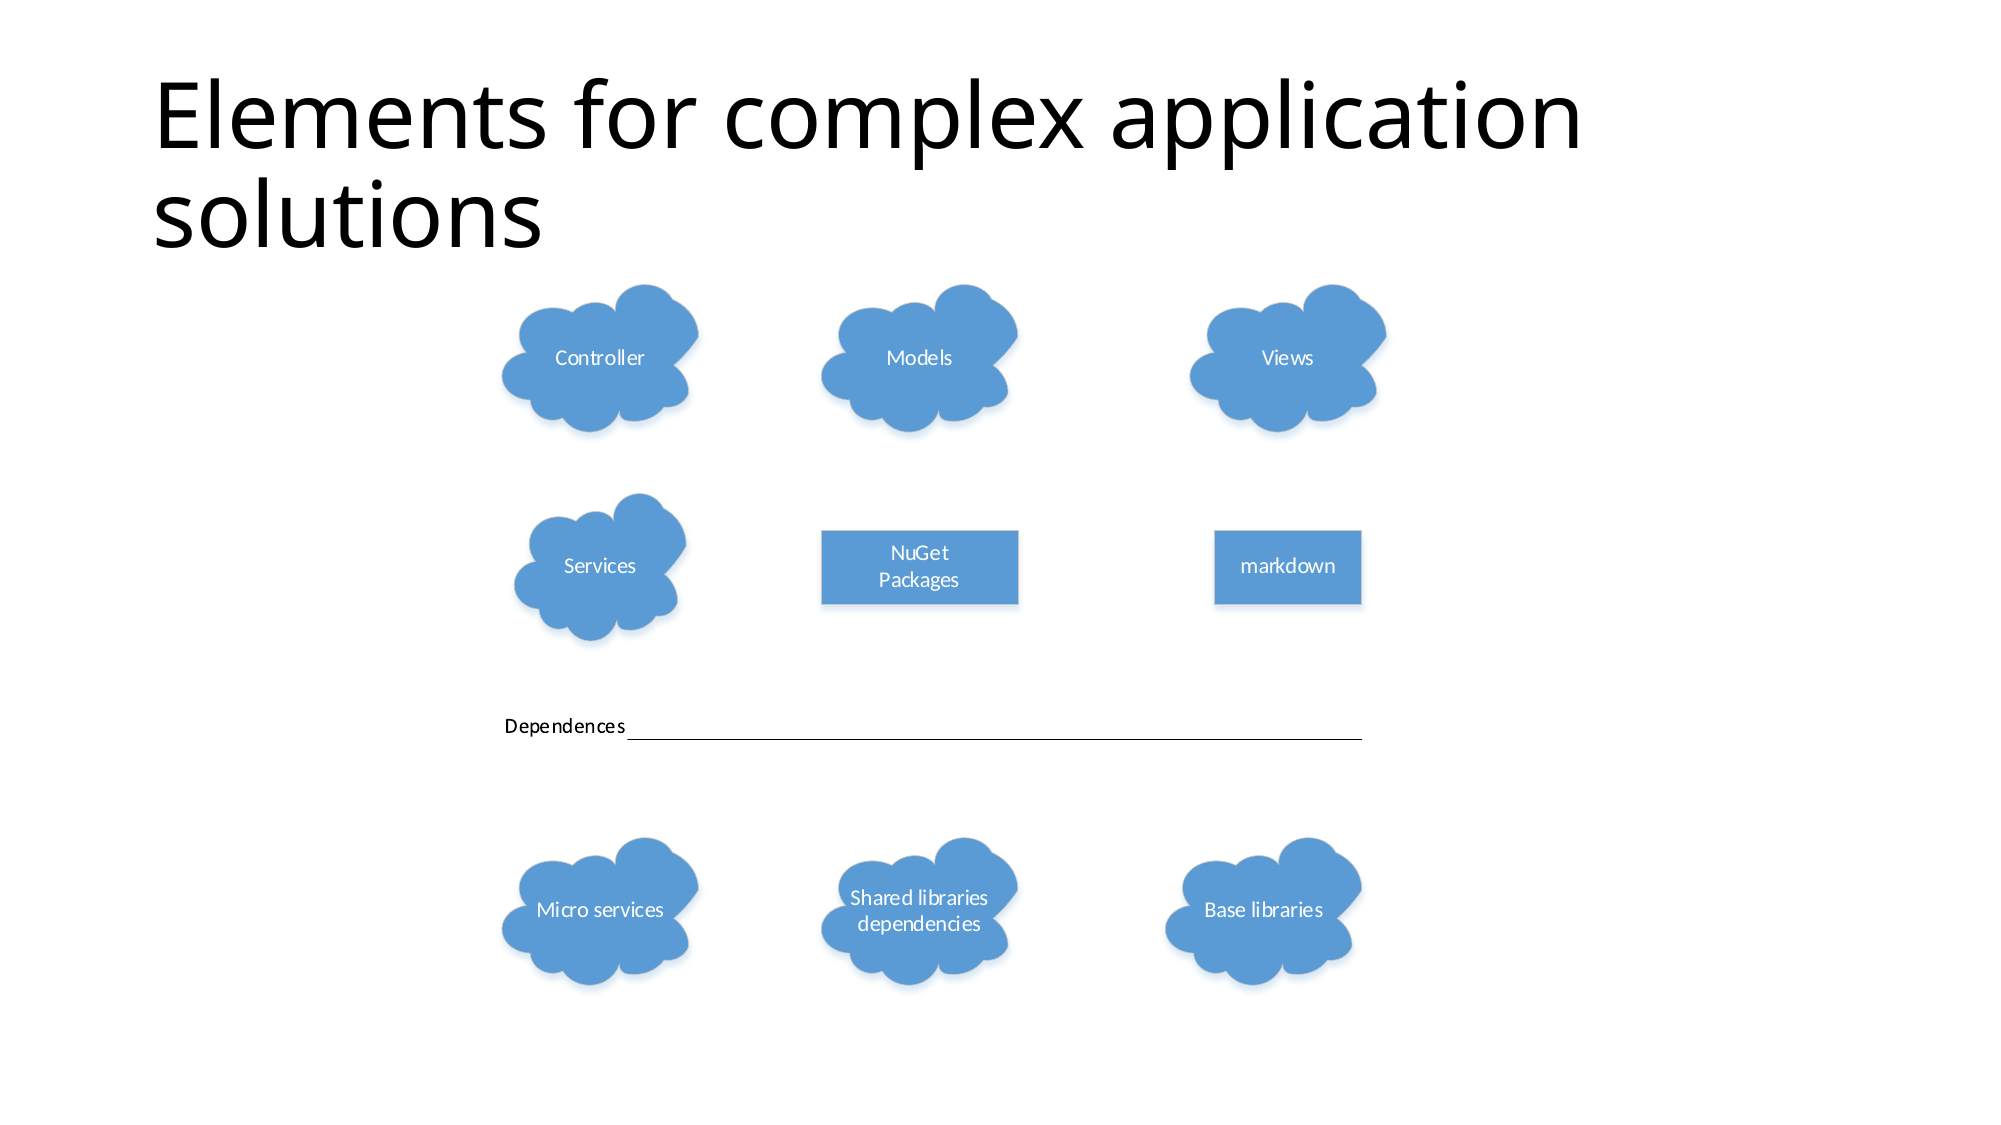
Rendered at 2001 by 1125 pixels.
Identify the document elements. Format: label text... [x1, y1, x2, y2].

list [489, 277, 1397, 1001]
title Elements for complex application solutions [137, 59, 1863, 278]
